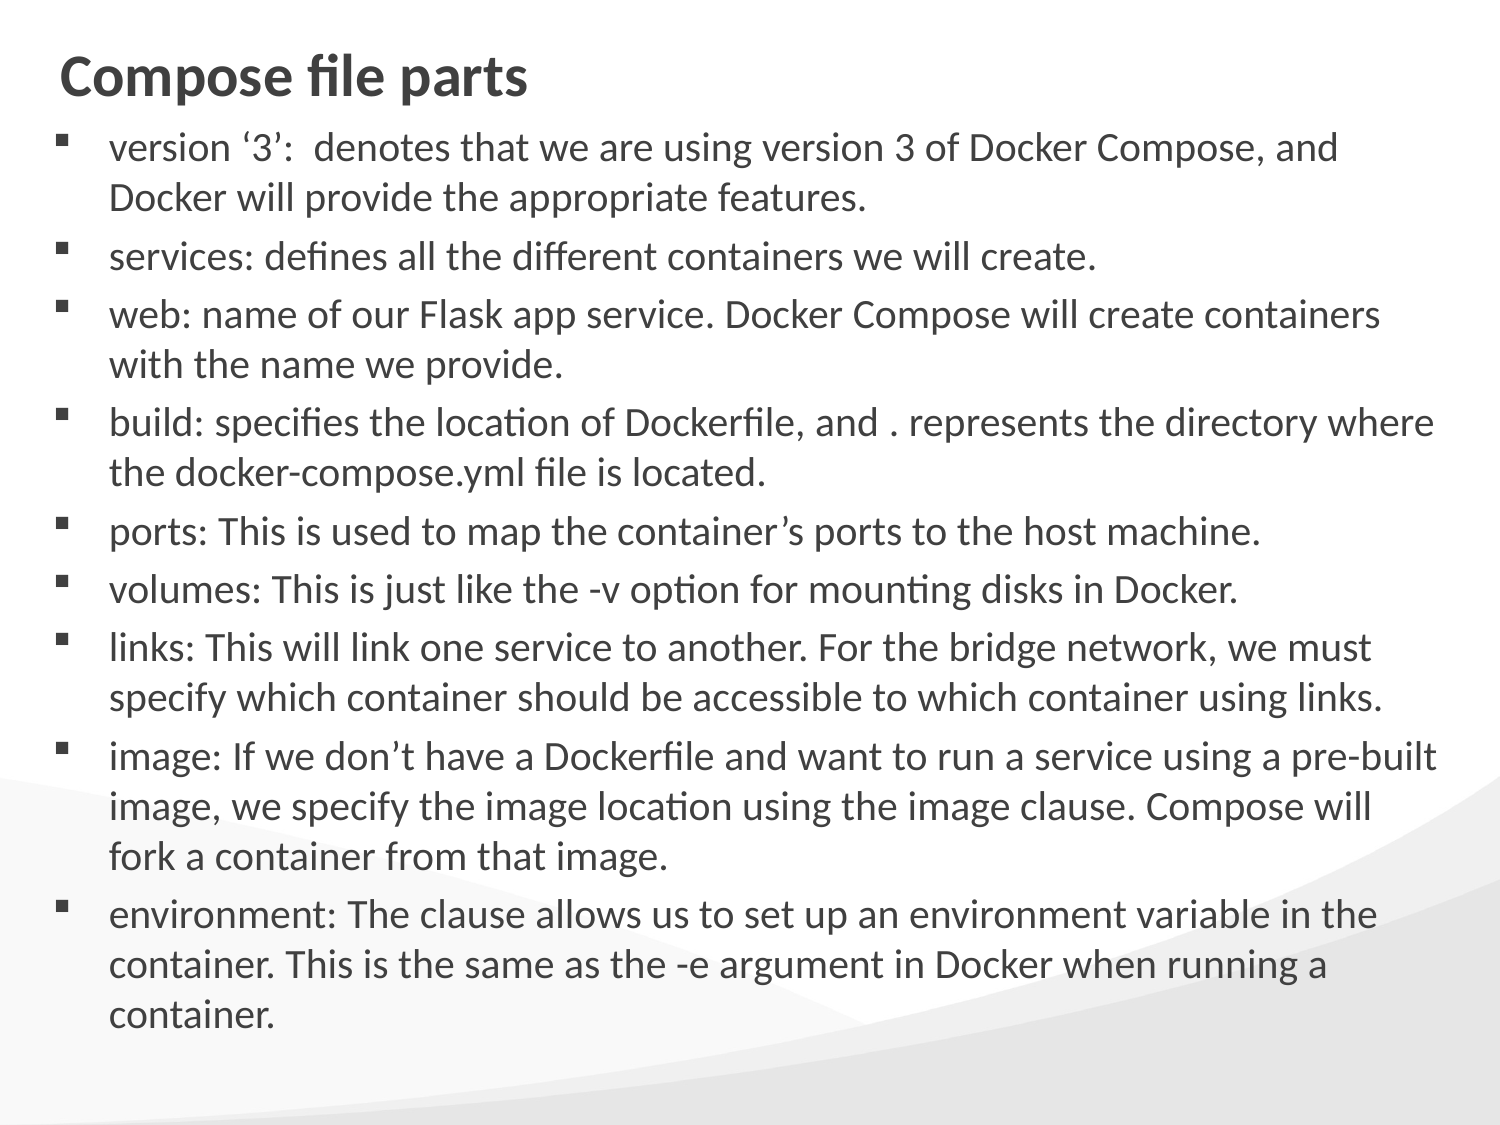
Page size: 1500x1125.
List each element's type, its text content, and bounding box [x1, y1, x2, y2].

title Compose file parts [45, 24, 1450, 112]
list version ‘3’: denotes that we are using version 3 of Docker Compose, and Docker will provide the appropriate features. services: defines all the different containers we will create. web: name of our Flask app service. Docker Compose will create containers with the name we provide. build: specifies the location of Dockerfile, and . represents the directory where the docker-compose.yml file is located. ports: This is used to map the container’s ports to the host machine. volumes: This is just like the -v option for mounting disks in Docker. links: This will link one service to another. For the bridge network, we must specify which container should be accessible to which container using links. image: If we don’t have a Dockerfile and want to run a service using a pre-built image, we specify the image location using the image clause. Compose will fork a container from that image. environment: The clause allows us to set up an environment variable in the container. This is the same as the -e argument in Docker when running a container. [37, 112, 1463, 1075]
picture [0, 0, 1500, 1125]
